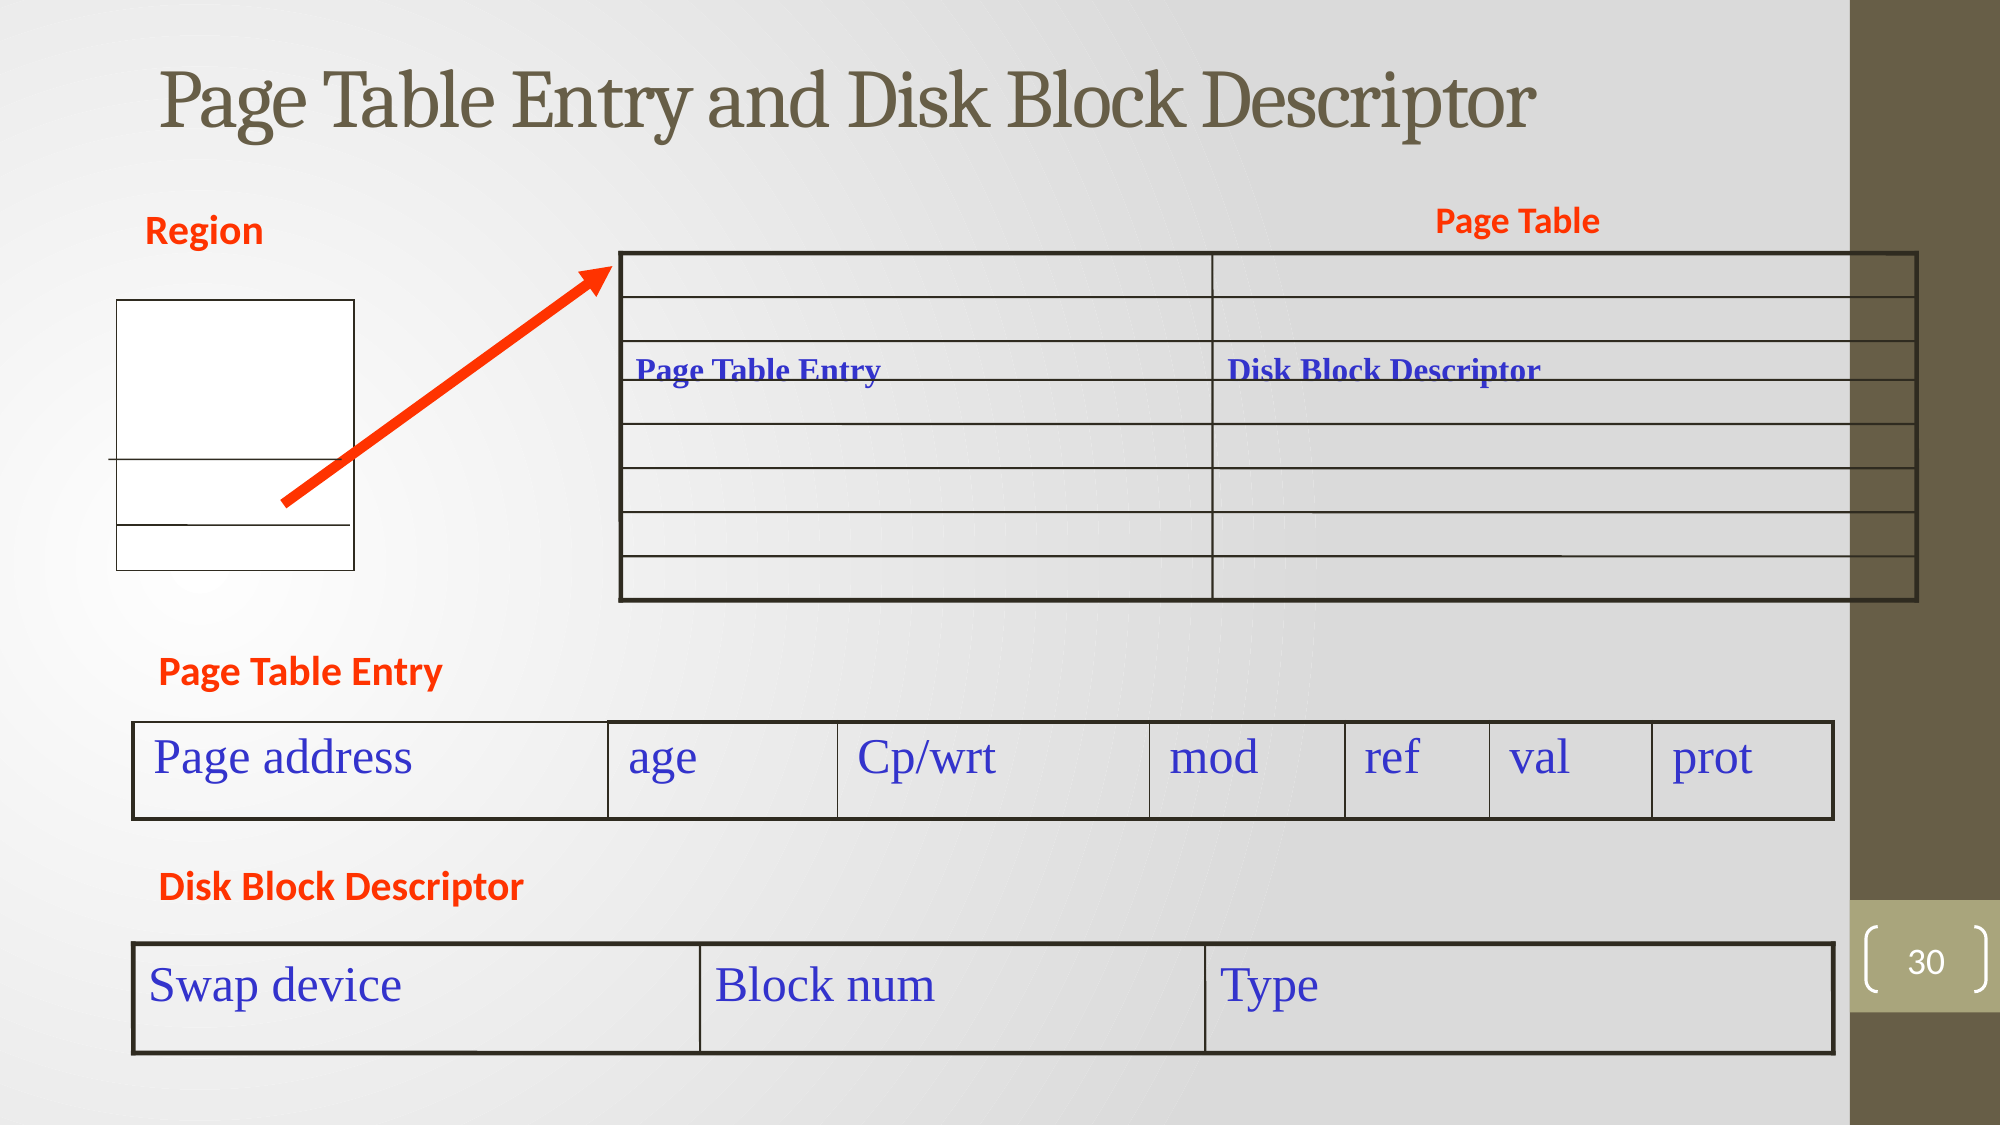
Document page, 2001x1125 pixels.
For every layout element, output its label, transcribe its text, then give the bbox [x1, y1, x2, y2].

table_header val [1490, 724, 1651, 817]
text_box [1213, 298, 1916, 341]
text_box [621, 557, 1212, 600]
title Page Table Entry and Disk Block Descriptor [143, 0, 1844, 188]
table_header Cp/wrt [838, 724, 1149, 817]
text_box Page Table Entry [143, 636, 459, 701]
text_box [621, 380, 1212, 423]
text_box Page Table [1420, 188, 1625, 249]
slide_number 30 [1864, 925, 1988, 994]
text_box Disk Block Descriptor [143, 851, 540, 917]
text_box [1213, 380, 1916, 424]
table_header age [609, 724, 837, 817]
text_box [621, 513, 1212, 556]
text_box [621, 298, 1212, 341]
table_header prot [1653, 724, 1831, 817]
text_box [621, 424, 1212, 468]
text_box [1213, 557, 1916, 600]
text_box [116, 300, 355, 571]
text_box [1213, 254, 1916, 297]
text_box [283, 266, 613, 505]
text_box Region [130, 195, 280, 261]
text_box [621, 254, 1212, 297]
text_box [1213, 513, 1916, 556]
table_header Page address [135, 723, 607, 817]
text_box [621, 469, 1212, 512]
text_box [132, 943, 1834, 1054]
text_box Page Table Entry [621, 342, 1212, 379]
table_header mod [1150, 724, 1344, 817]
text_box [1213, 469, 1916, 512]
table_header ref [1346, 724, 1489, 817]
text_box Disk Block Descriptor [1213, 342, 1916, 379]
text_box [1213, 424, 1916, 468]
